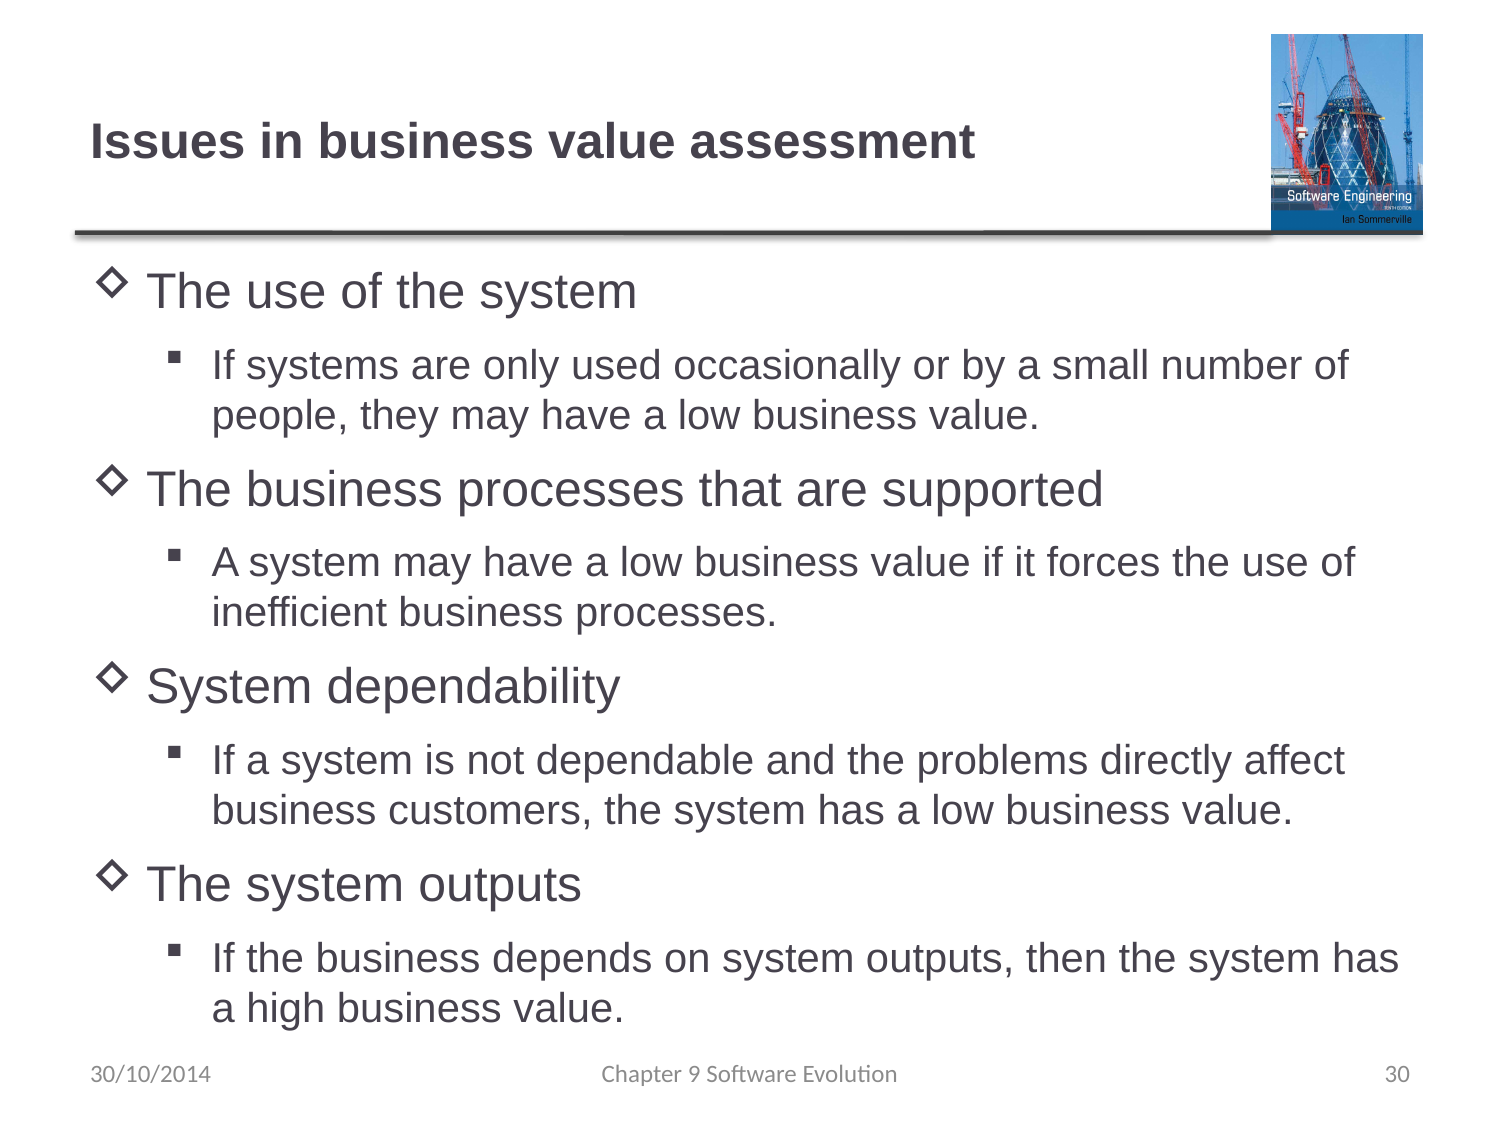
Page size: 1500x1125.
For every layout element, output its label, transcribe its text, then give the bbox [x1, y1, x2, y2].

picture [1271, 34, 1423, 230]
slide_number 30 [1074, 1042, 1425, 1103]
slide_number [75, 1042, 425, 1103]
title Issues in business value assessment [74, 44, 1272, 233]
footer Chapter 9 Software Evolution [512, 1042, 988, 1103]
list The use of the system If systems are only used occasionally or by a small number of people, they may have a low business value. The business processes that are supported A system may have a low business value if it forces the use of inefficient business processes. System dependability If a system is not dependable and the problems directly affect business customers, the system has a low business value. The system outputs If the business depends on system outputs, then the system has a high business value. [75, 251, 1425, 994]
